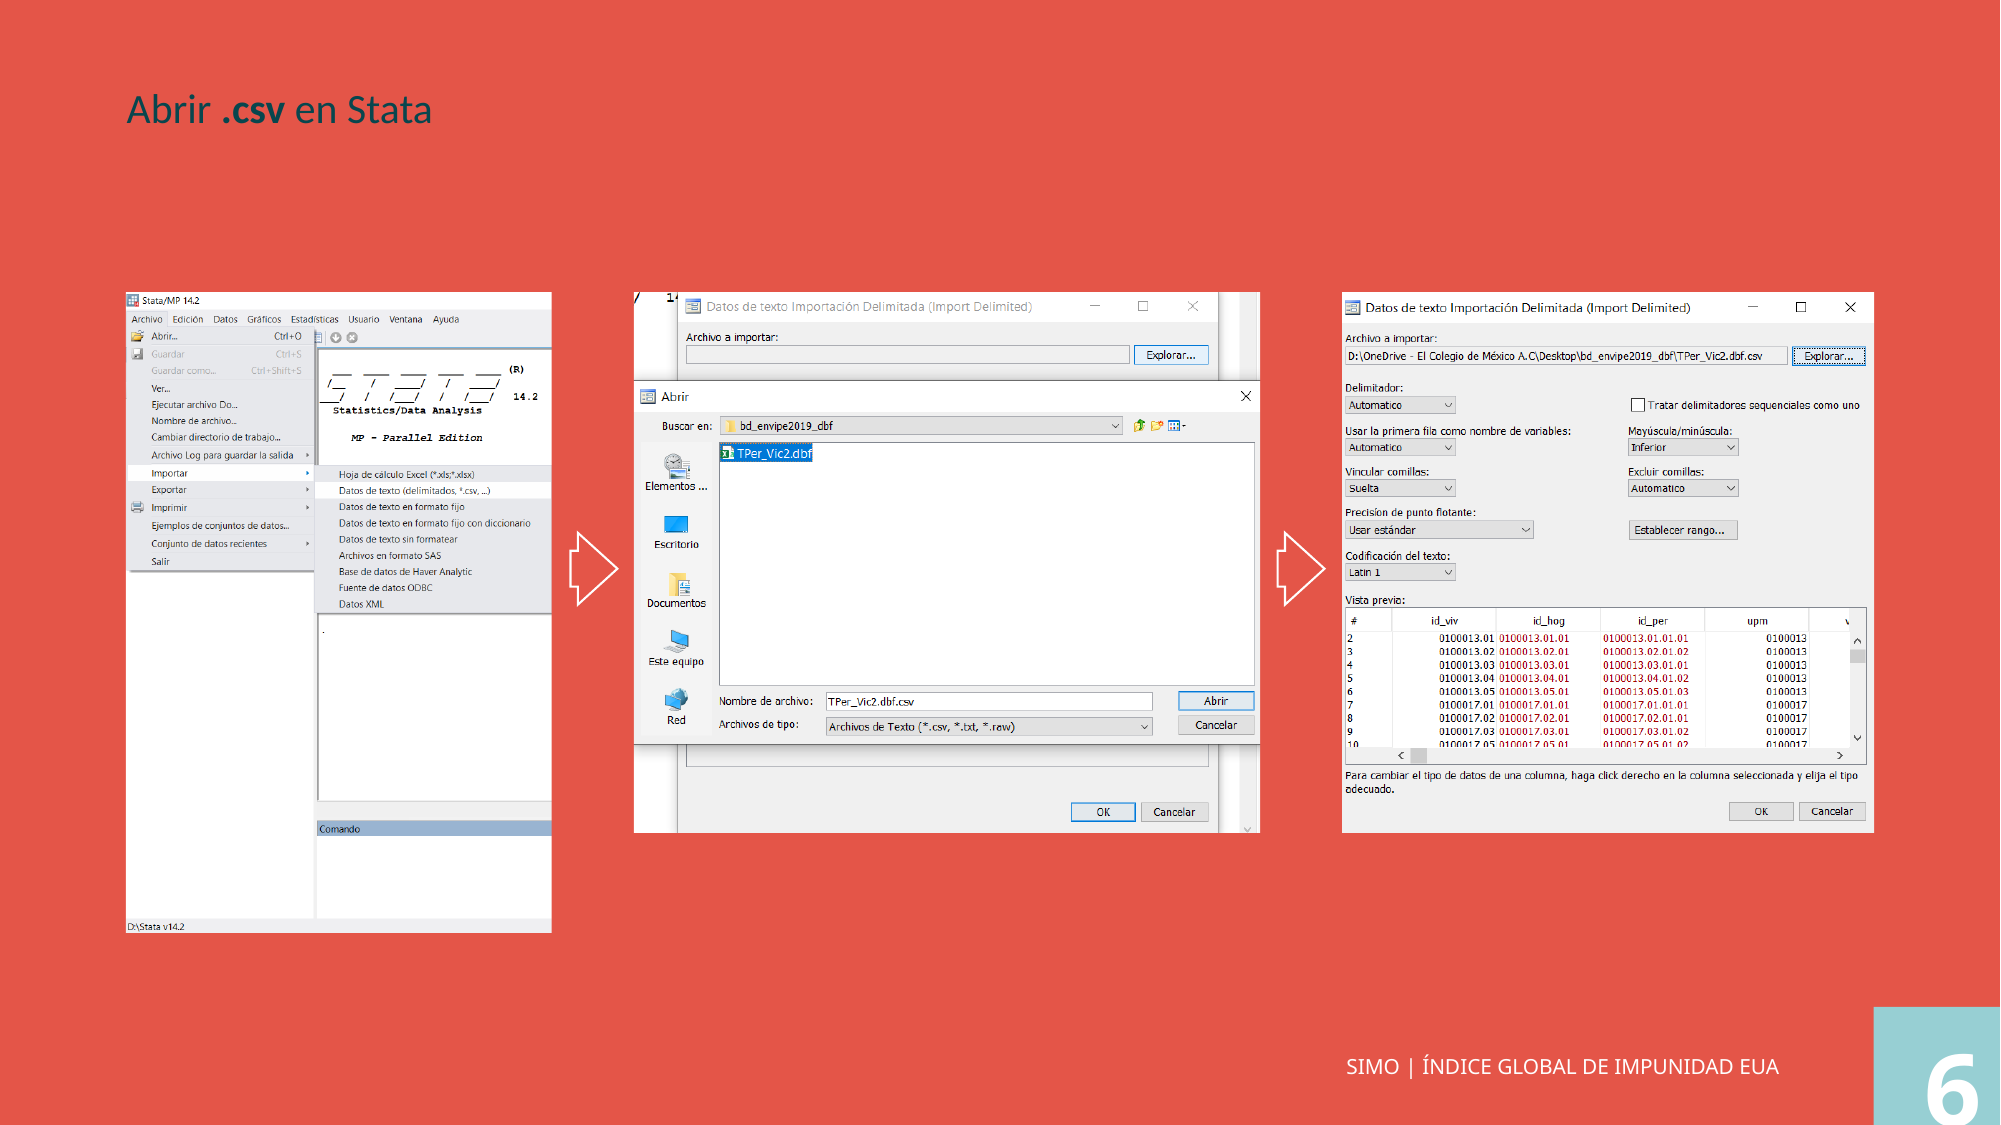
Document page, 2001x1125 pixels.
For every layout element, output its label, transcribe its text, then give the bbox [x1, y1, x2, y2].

picture [125, 292, 552, 933]
text_box [569, 530, 619, 608]
picture [633, 292, 1261, 833]
text_box Abrir .csv en Stata [126, 74, 600, 140]
text_box [1276, 530, 1327, 608]
picture [1342, 292, 1875, 833]
